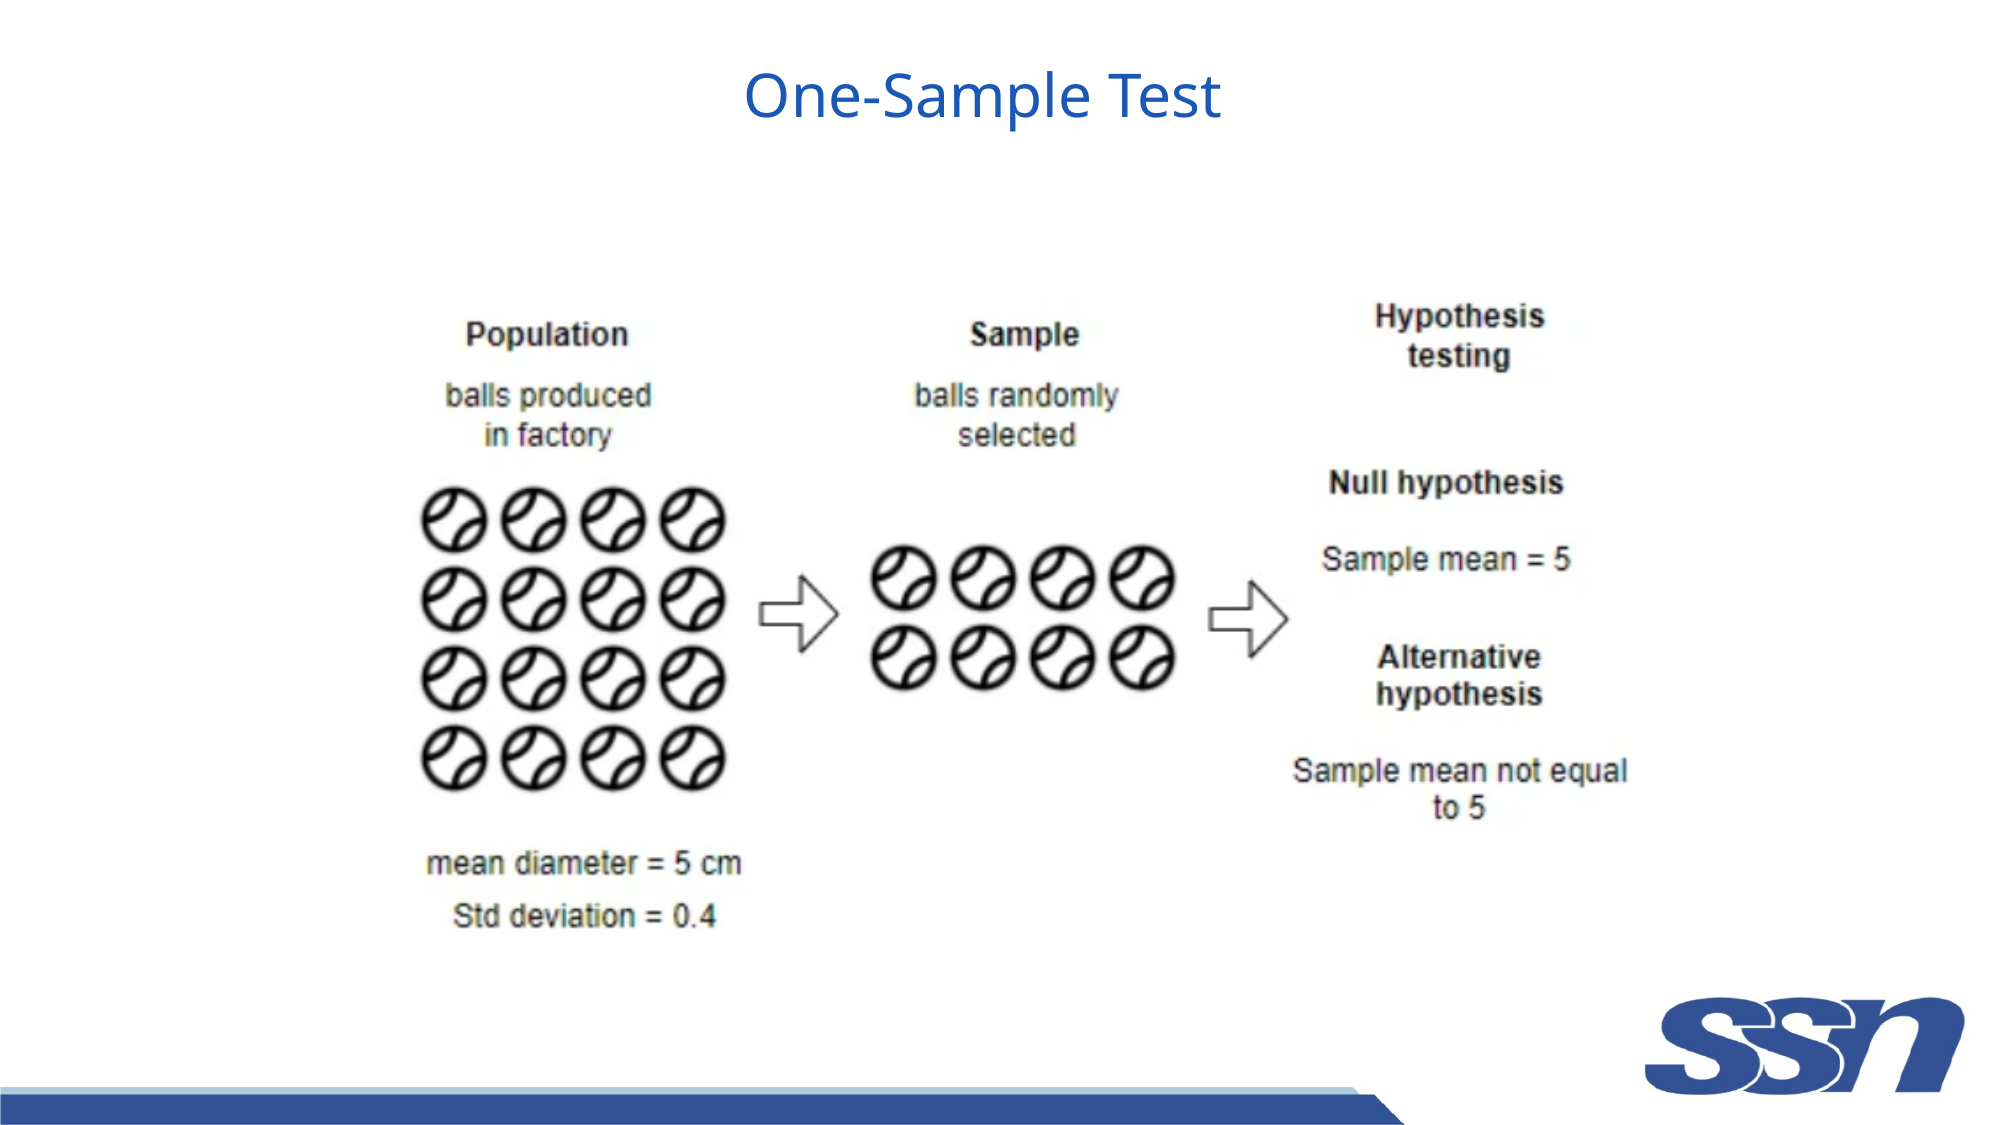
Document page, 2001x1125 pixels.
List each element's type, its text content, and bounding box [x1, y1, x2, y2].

picture [1625, 986, 1992, 1125]
picture [386, 265, 1659, 939]
picture [0, 962, 1467, 1125]
title One-Sample Test [83, 37, 1884, 150]
